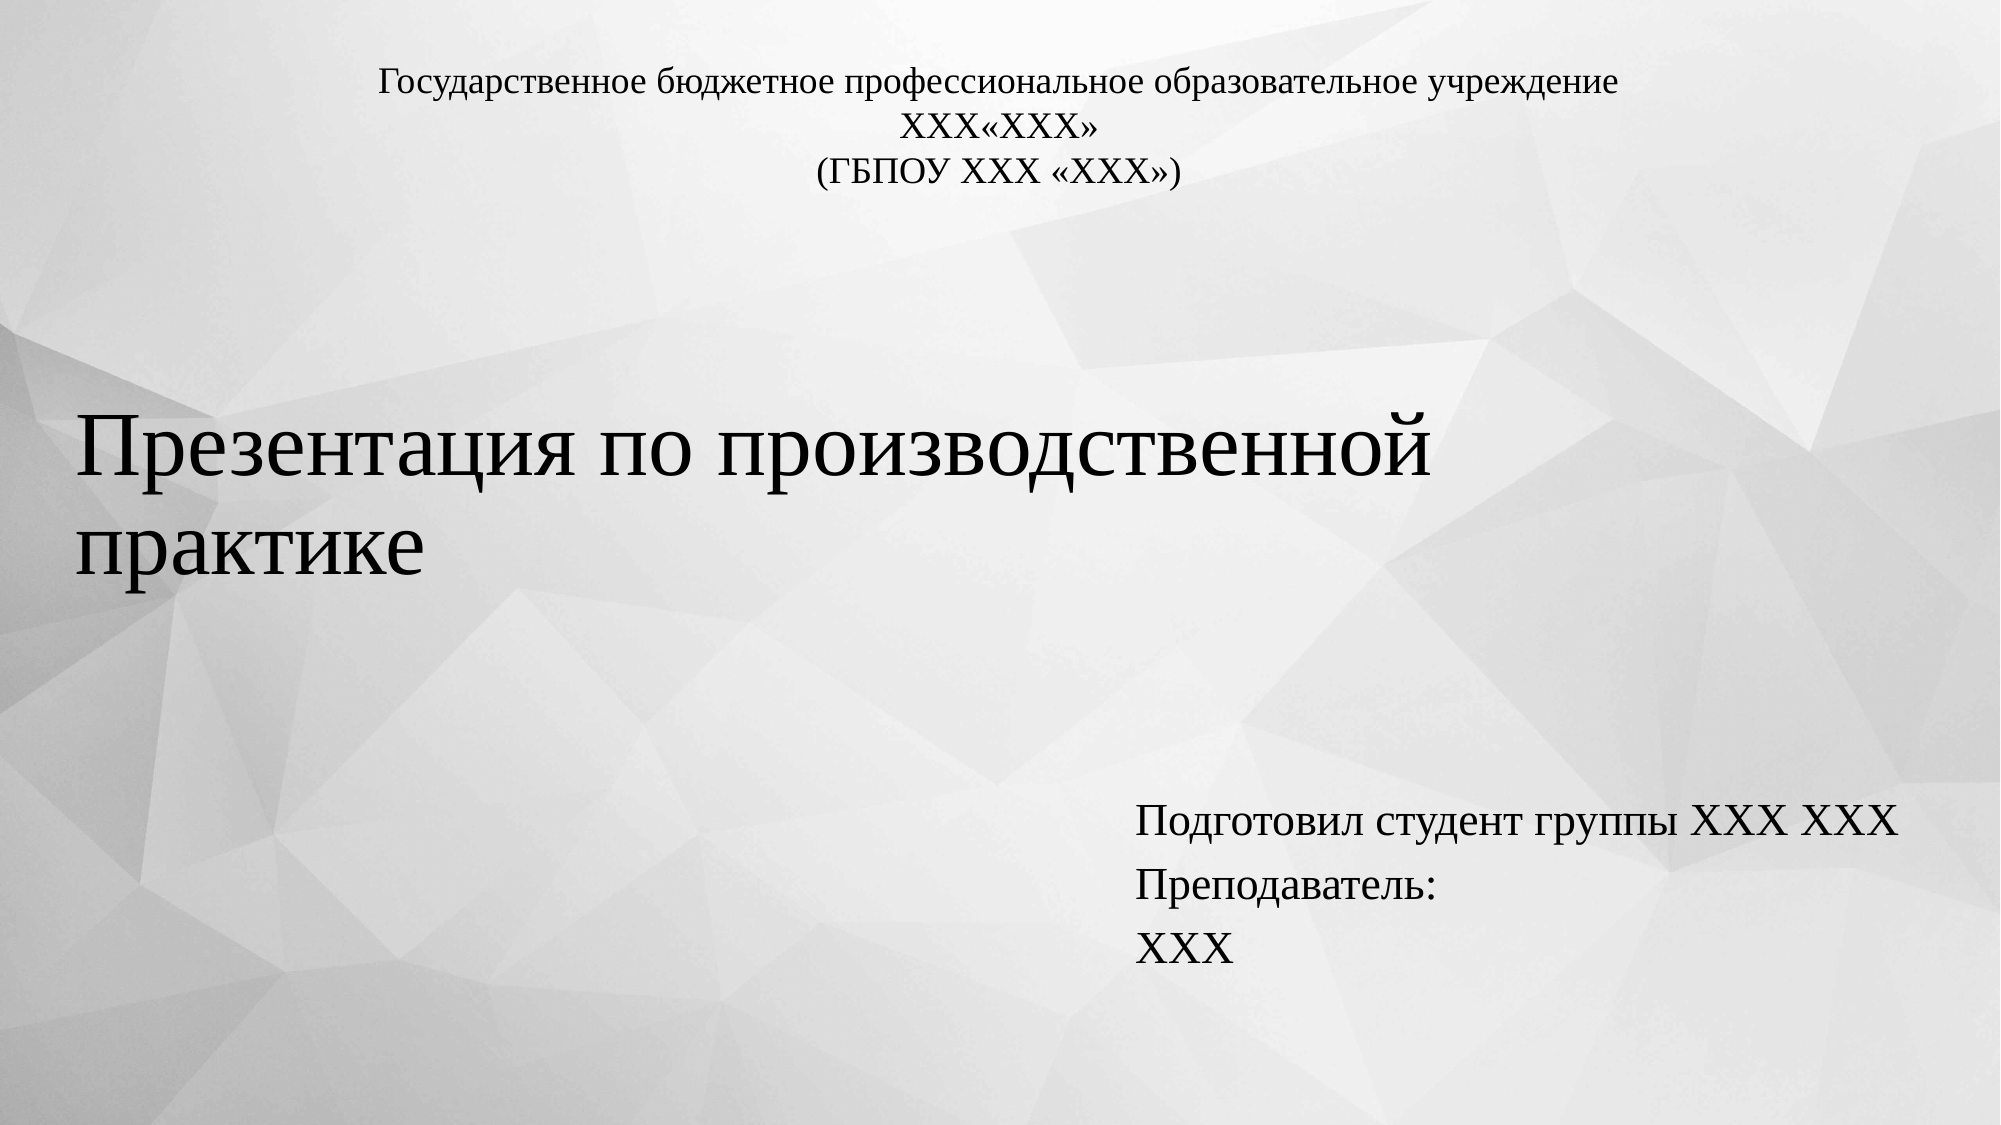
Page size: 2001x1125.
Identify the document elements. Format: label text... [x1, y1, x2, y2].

picture [0, 0, 2001, 1125]
title Презентация по производственной практике [60, 325, 1503, 603]
subtitle Государственное бюджетное профессиональное образовательное учреждение ХХХ«ХХХ» (ГБПОУ ХХХ «ХХХ») [297, 48, 1710, 208]
text_box Подготовил студент группы ХХХ ХХХ Преподаватель: ХХХ [1120, 782, 2000, 1060]
